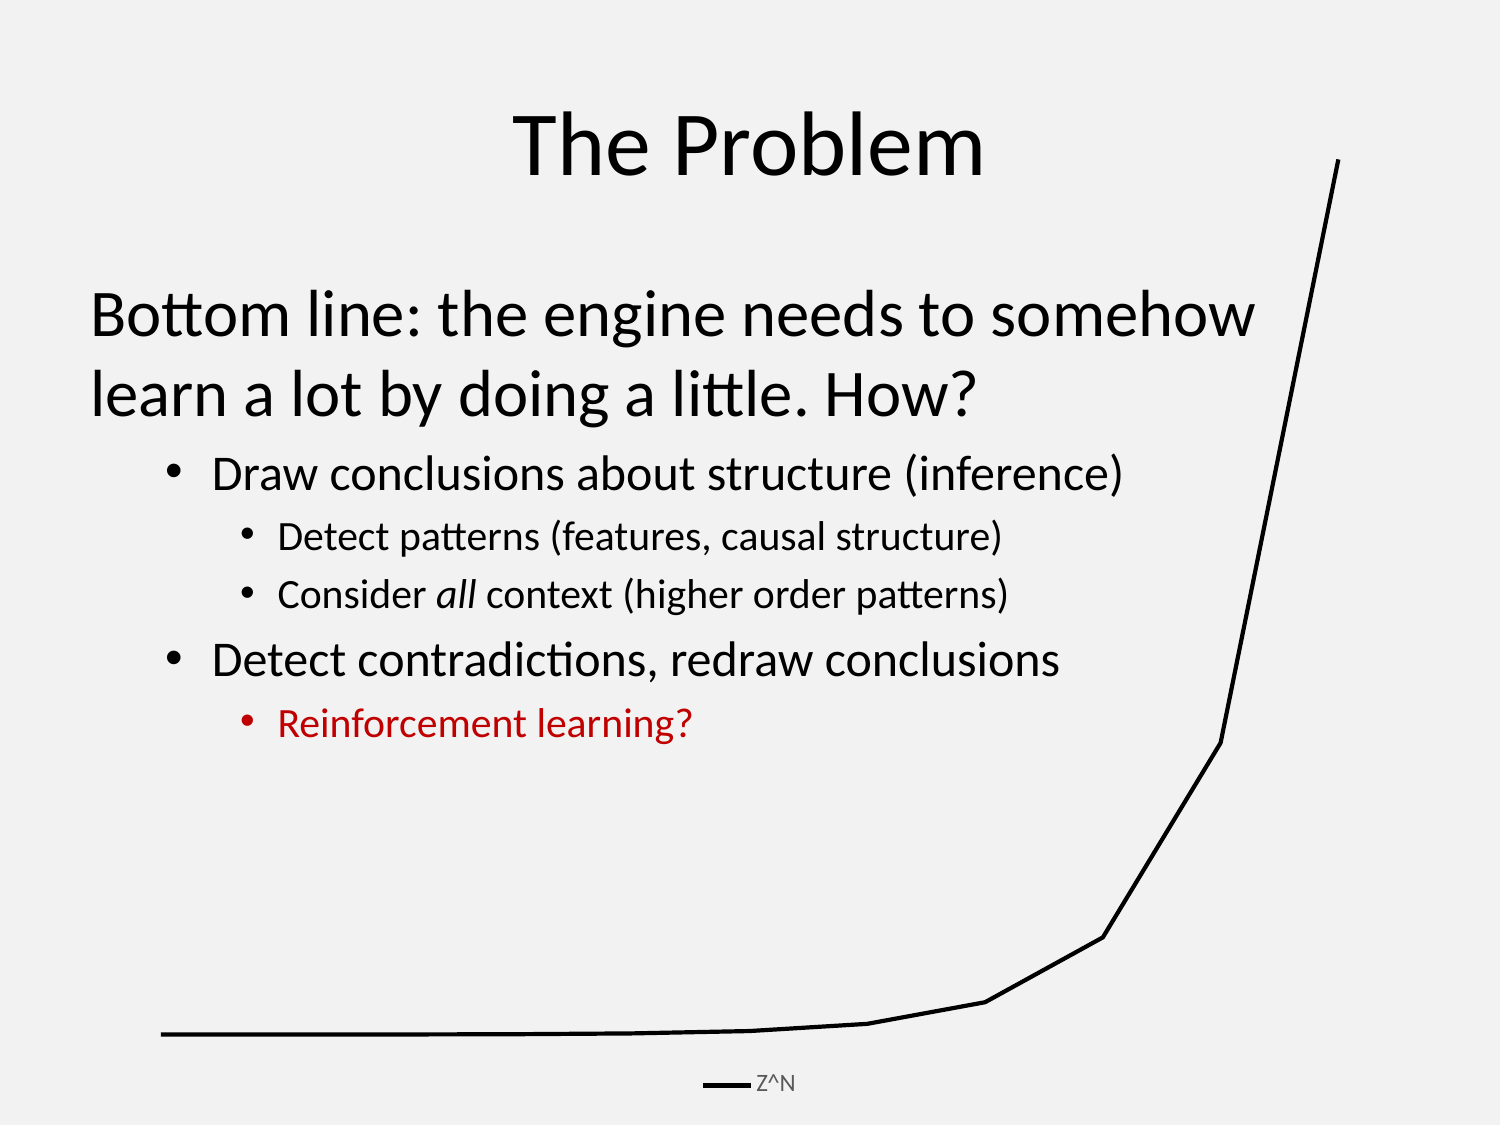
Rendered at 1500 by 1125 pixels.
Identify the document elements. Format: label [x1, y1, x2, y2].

chart [74, 24, 1425, 1105]
